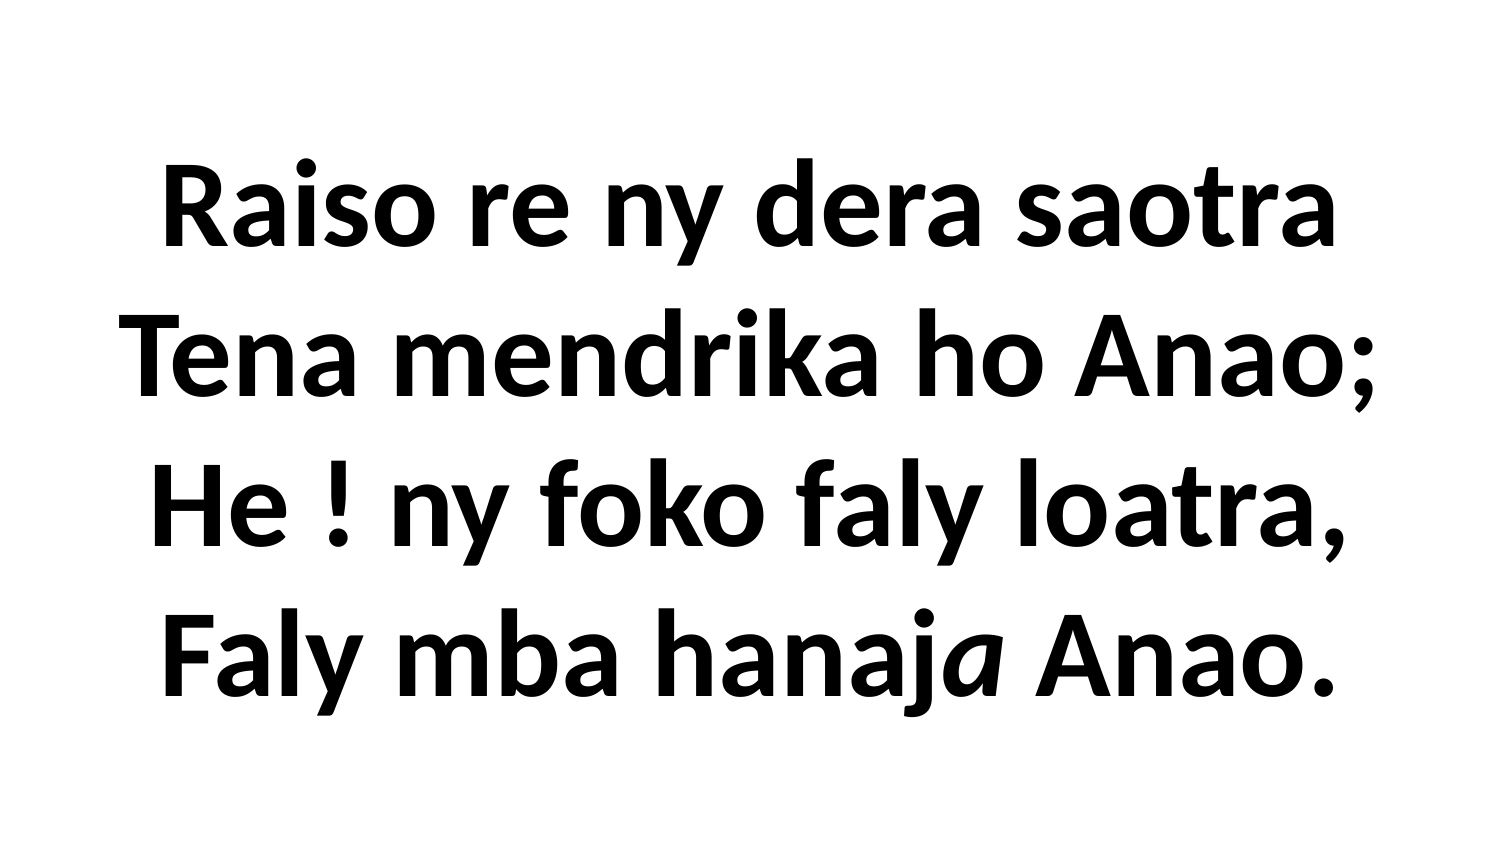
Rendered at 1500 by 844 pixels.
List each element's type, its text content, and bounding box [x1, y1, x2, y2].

title Raiso re ny dera saotra Tena mendrika ho Anao; He ! ny foko faly loatra, Faly mba hanaja Anao. [0, 0, 1500, 844]
